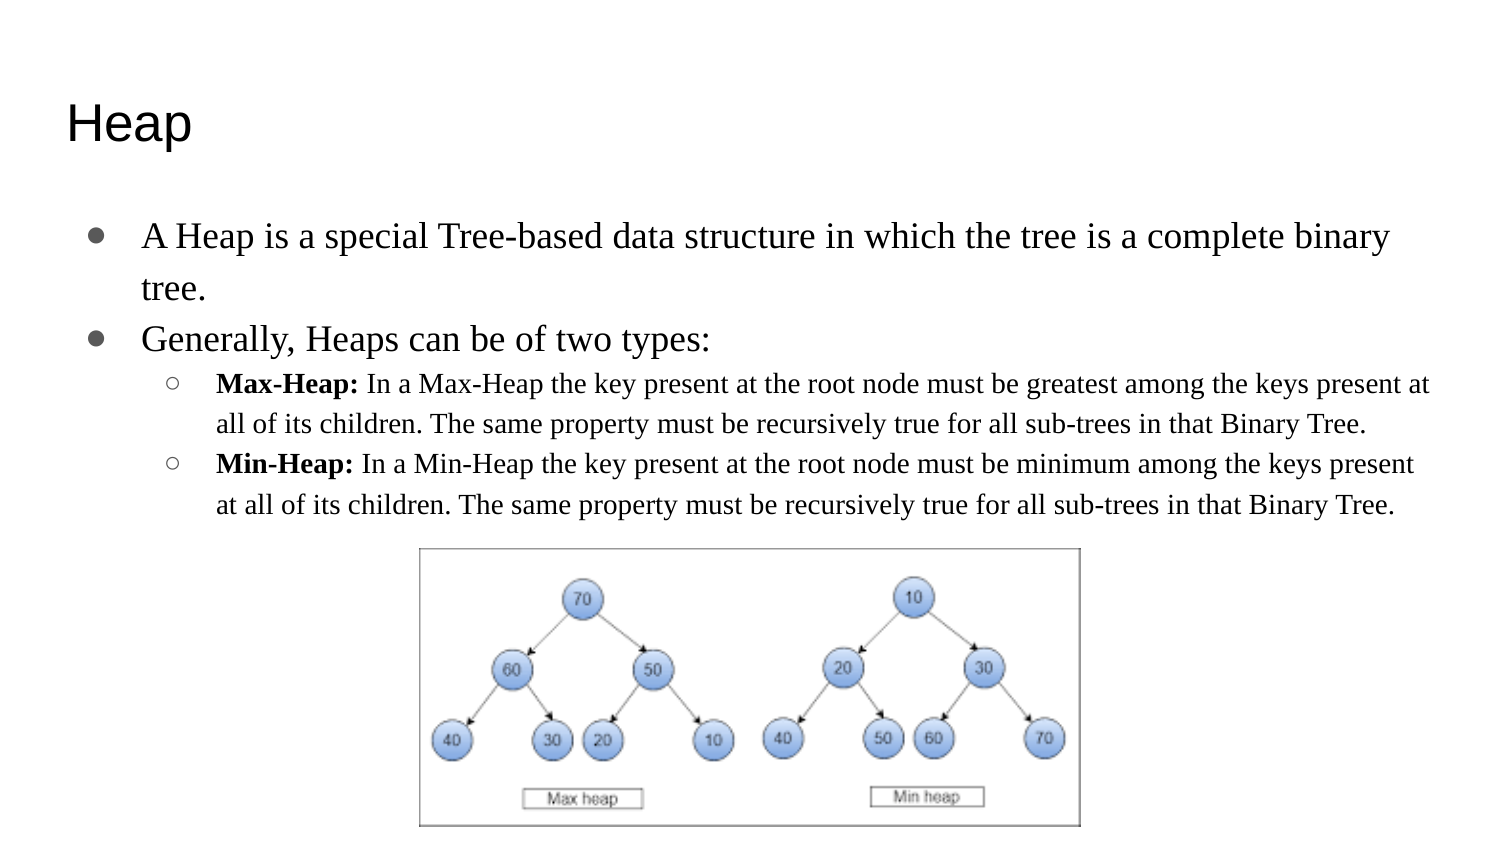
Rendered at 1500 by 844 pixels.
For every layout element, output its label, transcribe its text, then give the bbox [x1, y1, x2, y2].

title Heap [51, 72, 1449, 167]
picture [418, 548, 1082, 827]
list A Heap is a special Tree-based data structure in which the tree is a complete binary tree. Generally, Heaps can be of two types: Max-Heap: In a Max-Heap the key present at the root node must be greatest among the keys present at all of its children. The same property must be recursively true for all sub-trees in that Binary Tree. Min-Heap: In a Min-Heap the key present at the root node must be minimum among the keys present at all of its children. The same property must be recursively true for all sub-trees in that Binary Tree. [51, 189, 1449, 750]
